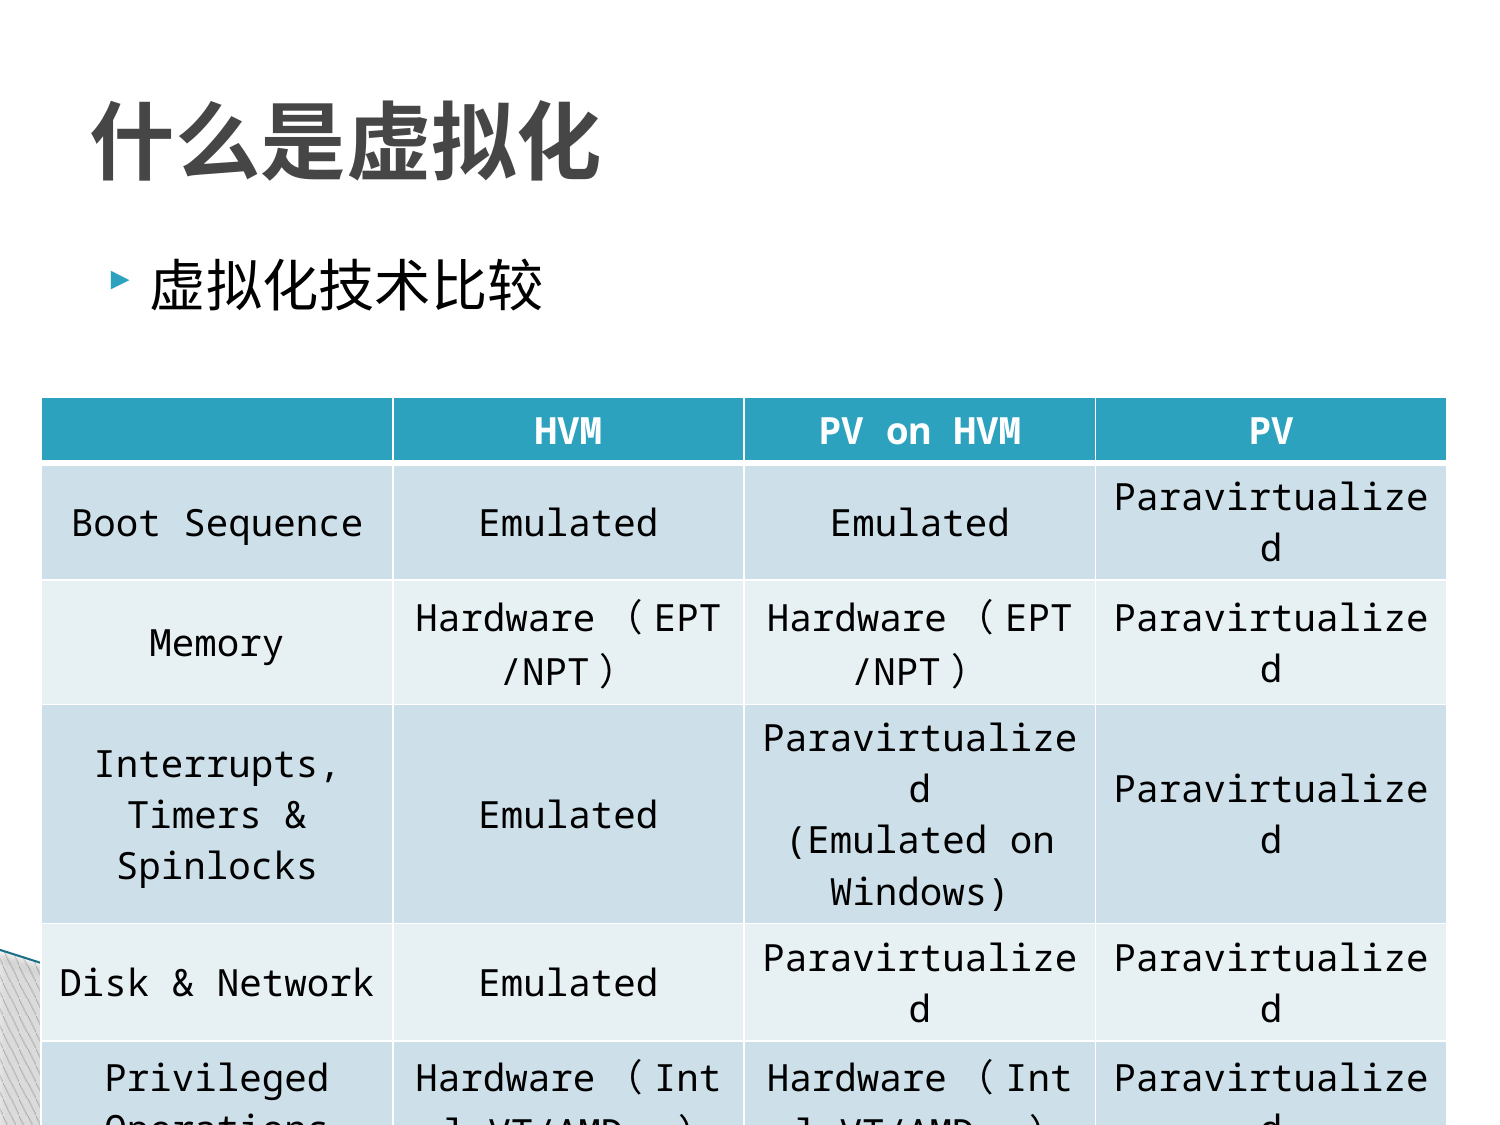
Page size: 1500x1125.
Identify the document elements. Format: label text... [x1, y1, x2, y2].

table_cell Paravirtualized [1096, 924, 1446, 1040]
table_cell Interrupts, Timers & Spinlocks [42, 705, 392, 923]
table_cell Emulated [394, 924, 743, 1040]
table_cell Paravirtualized [1096, 1042, 1446, 1125]
title 什么是虚拟化 [75, 45, 1425, 233]
table_cell Hardware（Intel VT/AMD-v） [745, 1042, 1095, 1125]
table_cell Hardware（EPT/NPT） [745, 581, 1095, 704]
table_cell Emulated [745, 466, 1095, 579]
table_cell Paravirtualized [1096, 466, 1446, 579]
table_header [42, 398, 392, 460]
table_header PV [1096, 398, 1446, 460]
table_cell Emulated [394, 705, 743, 923]
table_header PV on HVM [745, 398, 1095, 460]
table_header HVM [394, 398, 743, 460]
table_cell Hardware（Intel VT/AMD-v） [394, 1042, 743, 1125]
table_cell Paravirtualized (Emulated on Windows) [745, 705, 1095, 923]
table_cell Disk & Network [42, 924, 392, 1040]
table_cell Paravirtualized [1096, 705, 1446, 923]
table_cell Memory [42, 581, 392, 704]
table_cell Boot Sequence [42, 466, 392, 579]
table_cell Emulated [394, 466, 743, 579]
list 虚拟化技术比较 [75, 243, 1425, 396]
table_cell Paravirtualized [1096, 581, 1446, 704]
table_cell Paravirtualized [745, 924, 1095, 1040]
table_cell Privileged Operations [42, 1042, 392, 1125]
table_cell Hardware（EPT/NPT） [394, 581, 743, 704]
